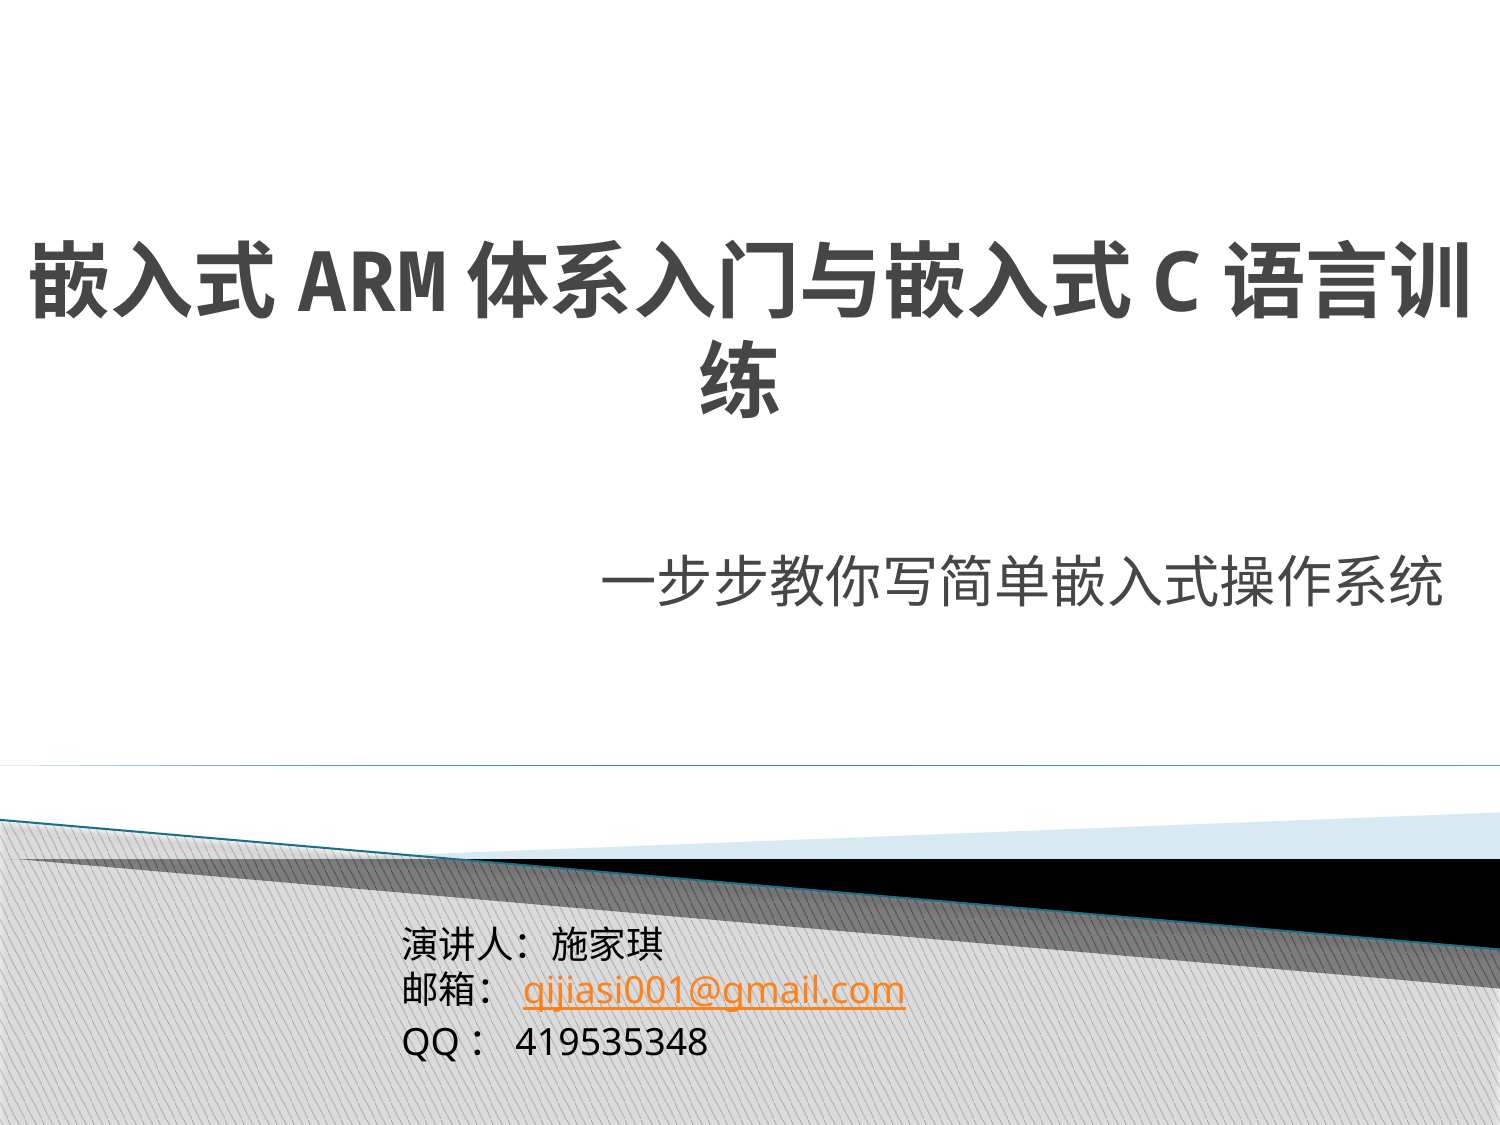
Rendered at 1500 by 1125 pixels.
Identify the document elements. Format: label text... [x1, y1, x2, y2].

picture [1301, 934, 1500, 989]
subtitle 一步步教你写简单嵌入式操作系统 [187, 539, 1463, 736]
text_box 演讲人：施家琪 邮箱：qijiasi001@gmail.com QQ：419535348 [386, 913, 1301, 1070]
title 嵌入式ARM体系入门与嵌入式C语言训练 [0, 210, 1500, 436]
picture [5, 859, 1055, 913]
